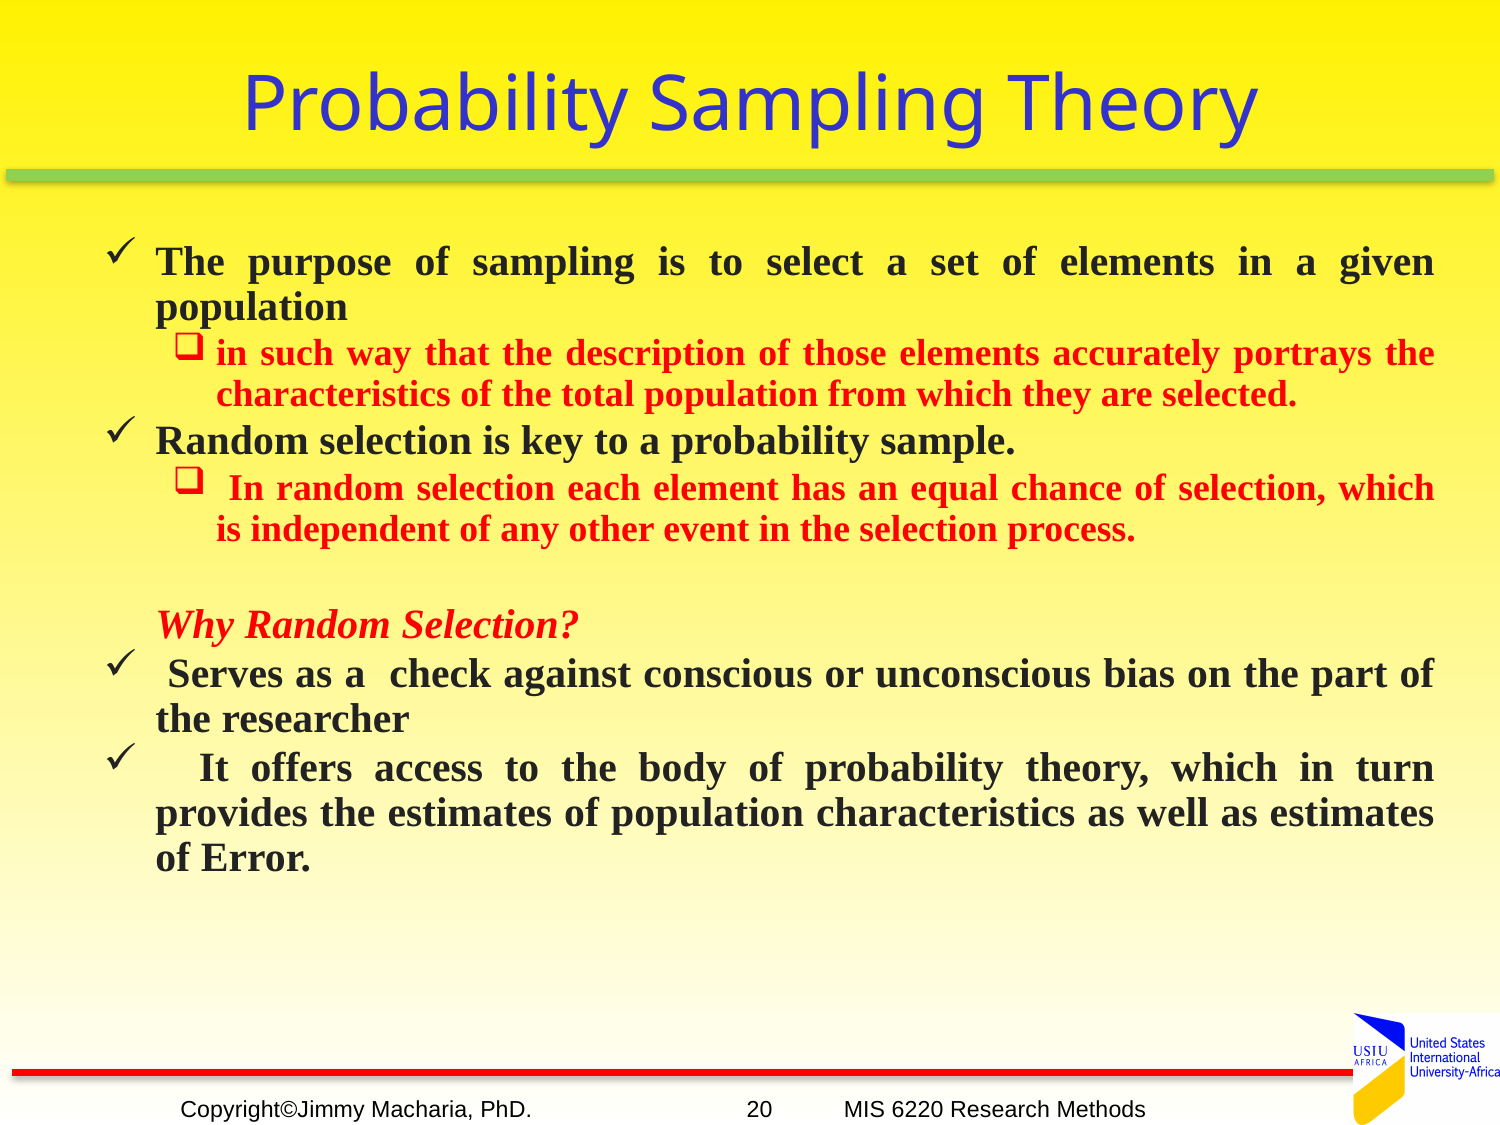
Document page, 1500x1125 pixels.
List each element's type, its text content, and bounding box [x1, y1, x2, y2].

picture [1353, 1013, 1500, 1125]
title Probability Sampling Theory [12, 24, 1488, 175]
list The purpose of sampling is to select a set of elements in a given population in such way that the description of those elements accurately portrays the characteristics of the total population from which they are selected. Random selection is key to a probability sample. In random selection each element has an equal chance of selection, which is independent of any other event in the selection process. Why Random Selection? Serves as a check against conscious or unconscious bias on the part of the researcher It offers access to the body of probability theory, which in turn provides the estimates of population characteristics as well as estimates of Error. [88, 231, 1451, 995]
